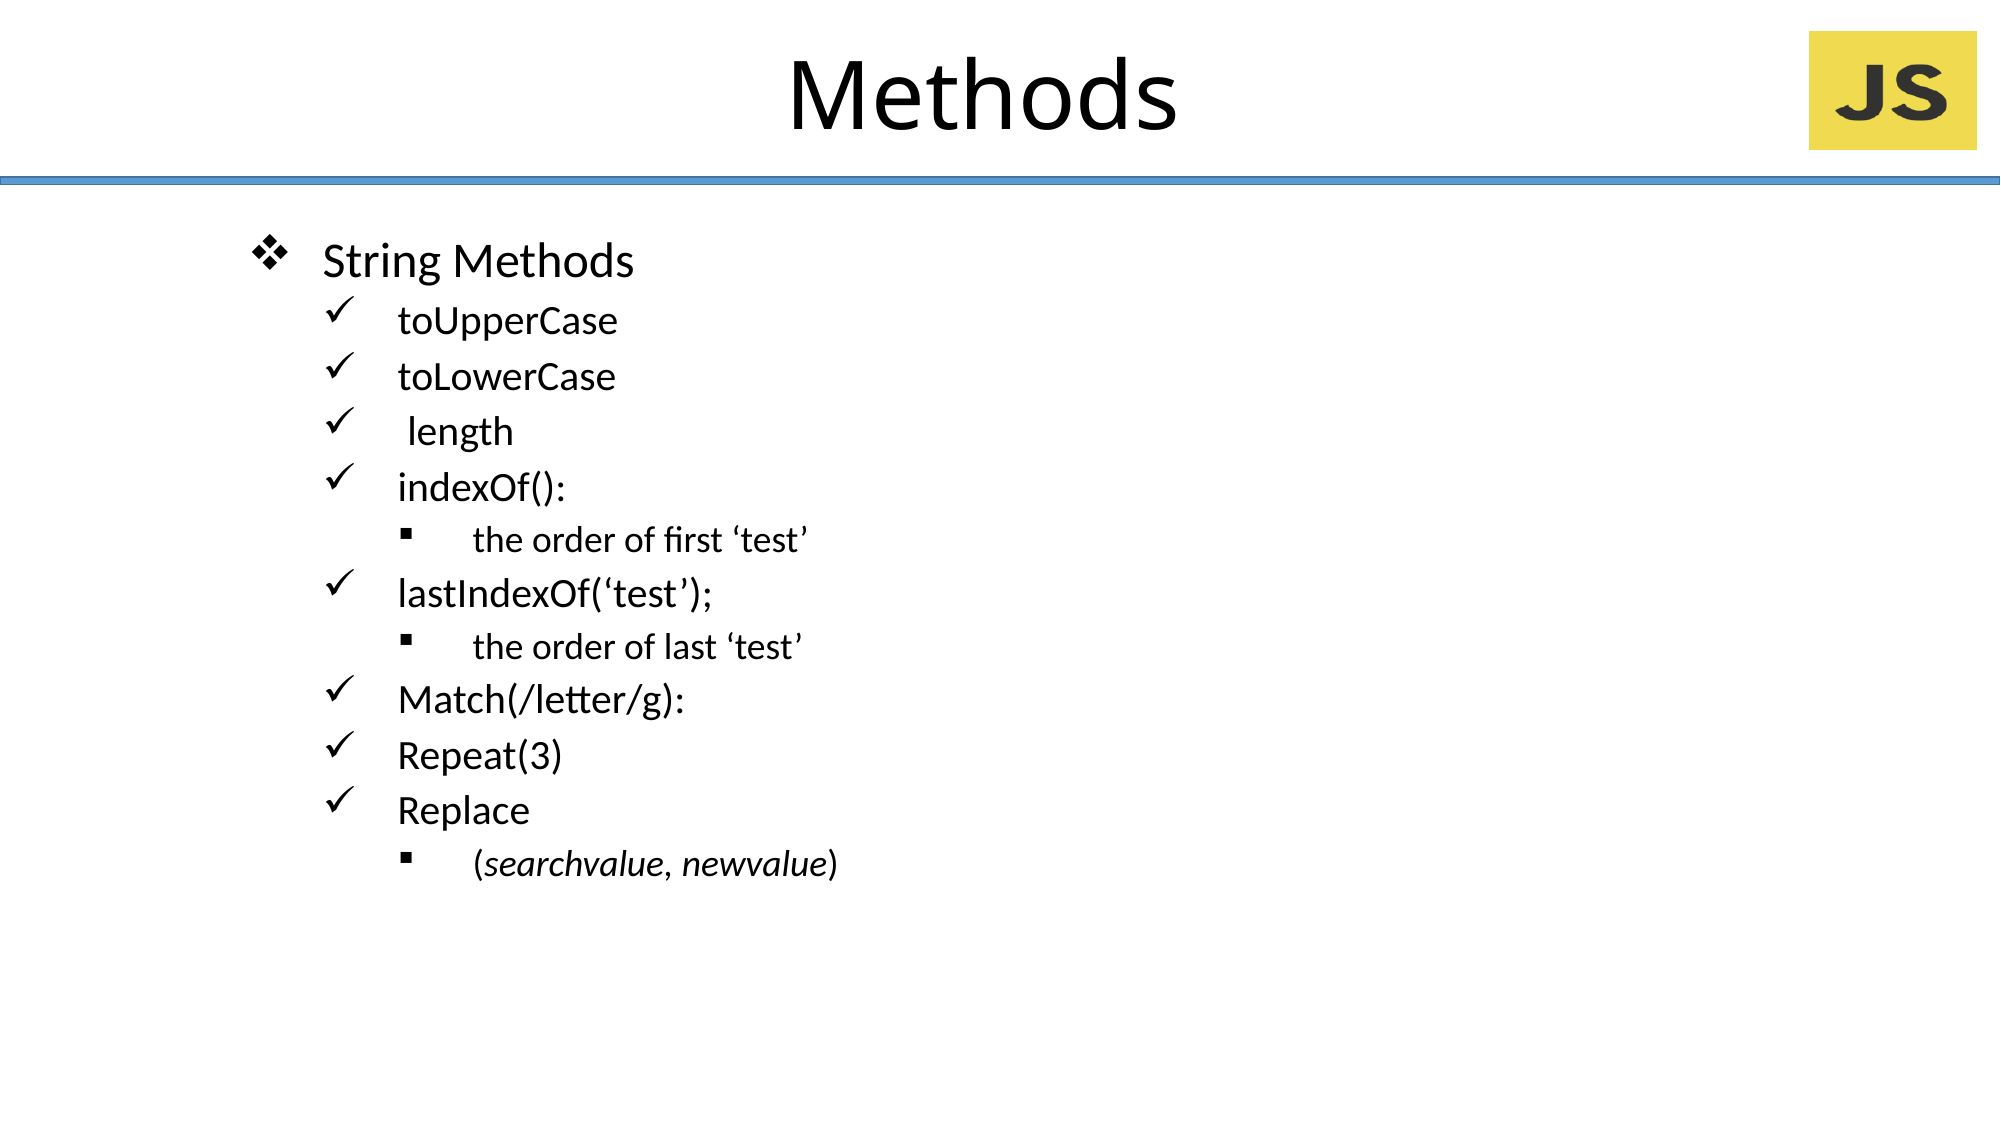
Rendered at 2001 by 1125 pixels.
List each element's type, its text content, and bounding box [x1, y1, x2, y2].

title Methods [232, 39, 1733, 158]
text_box [0, 176, 2000, 186]
picture [1809, 31, 1977, 150]
subtitle String Methods toUpperCase toLowerCase length indexOf(): the order of first ‘test’ lastIndexOf(‘test’); the order of last ‘test’ Match(/letter/g): Repeat(3) Replace (searchvalue, newvalue) [232, 226, 1733, 1125]
